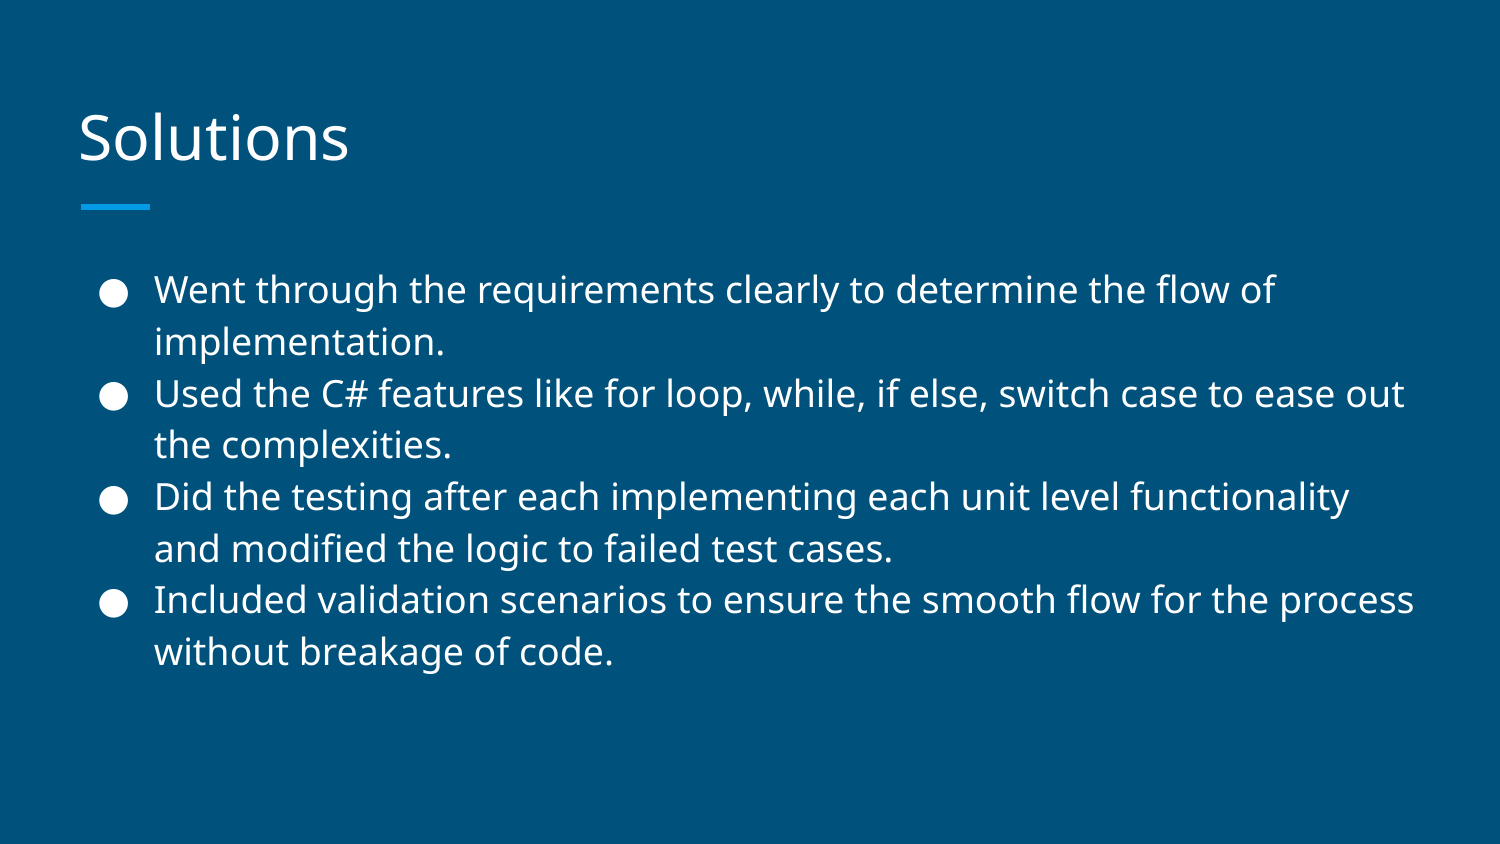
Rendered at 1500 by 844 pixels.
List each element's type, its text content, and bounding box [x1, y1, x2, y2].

title Solutions [63, 75, 1437, 188]
list Went through the requirements clearly to determine the flow of implementation. Used the C# features like for loop, while, if else, switch case to ease out the complexities. Did the testing after each implementing each unit level functionality and modified the logic to failed test cases. Included validation scenarios to ensure the smooth flow for the process without breakage of code. [63, 244, 1437, 750]
